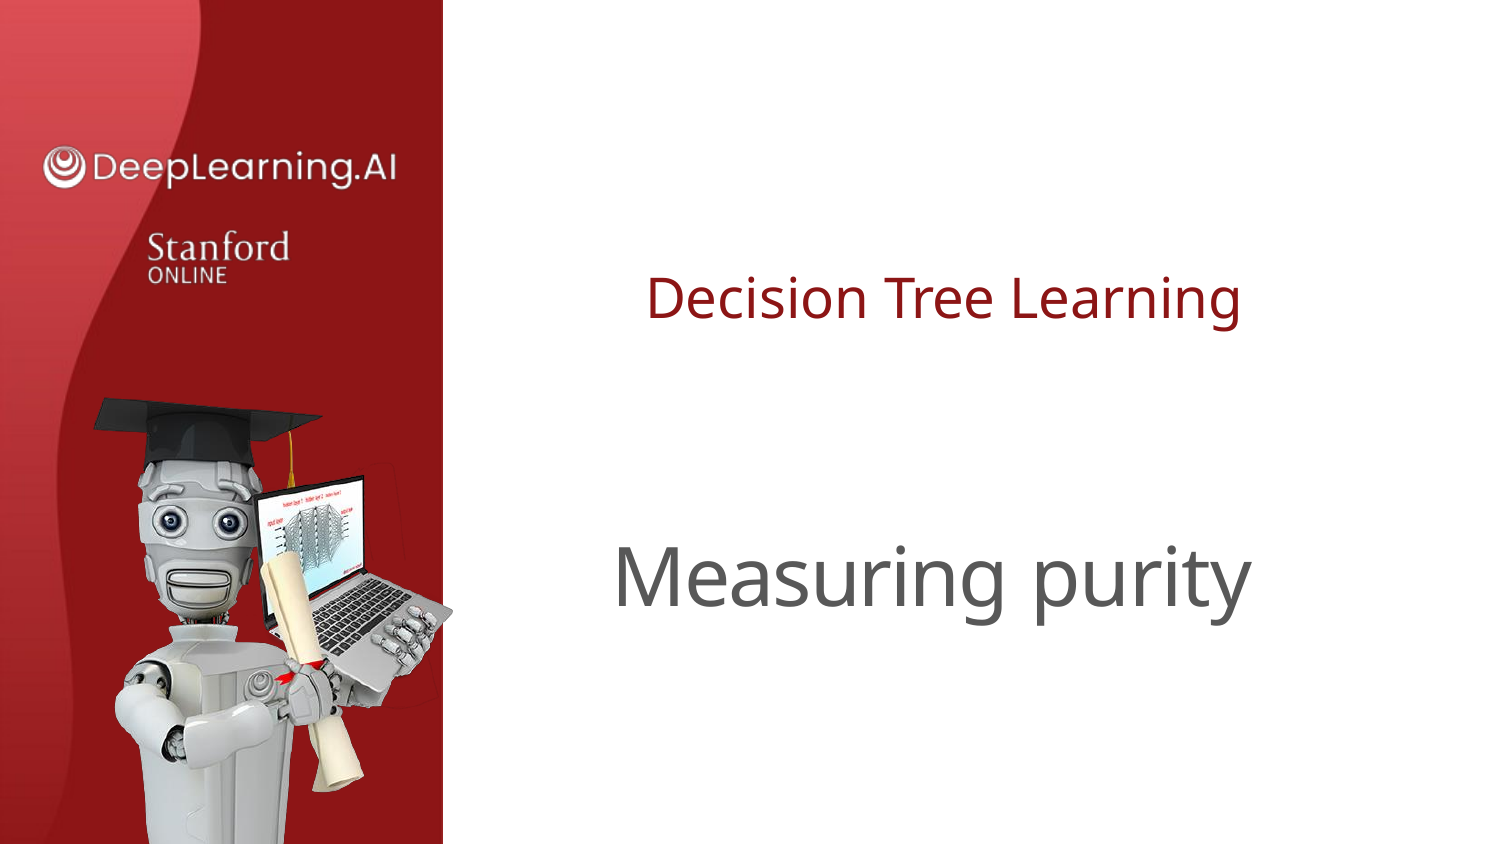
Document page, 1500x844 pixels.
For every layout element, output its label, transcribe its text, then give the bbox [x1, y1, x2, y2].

subtitle Measuring purity [609, 521, 1336, 844]
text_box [0, 0, 463, 844]
text_box Decision Tree Learning [642, 259, 1284, 330]
